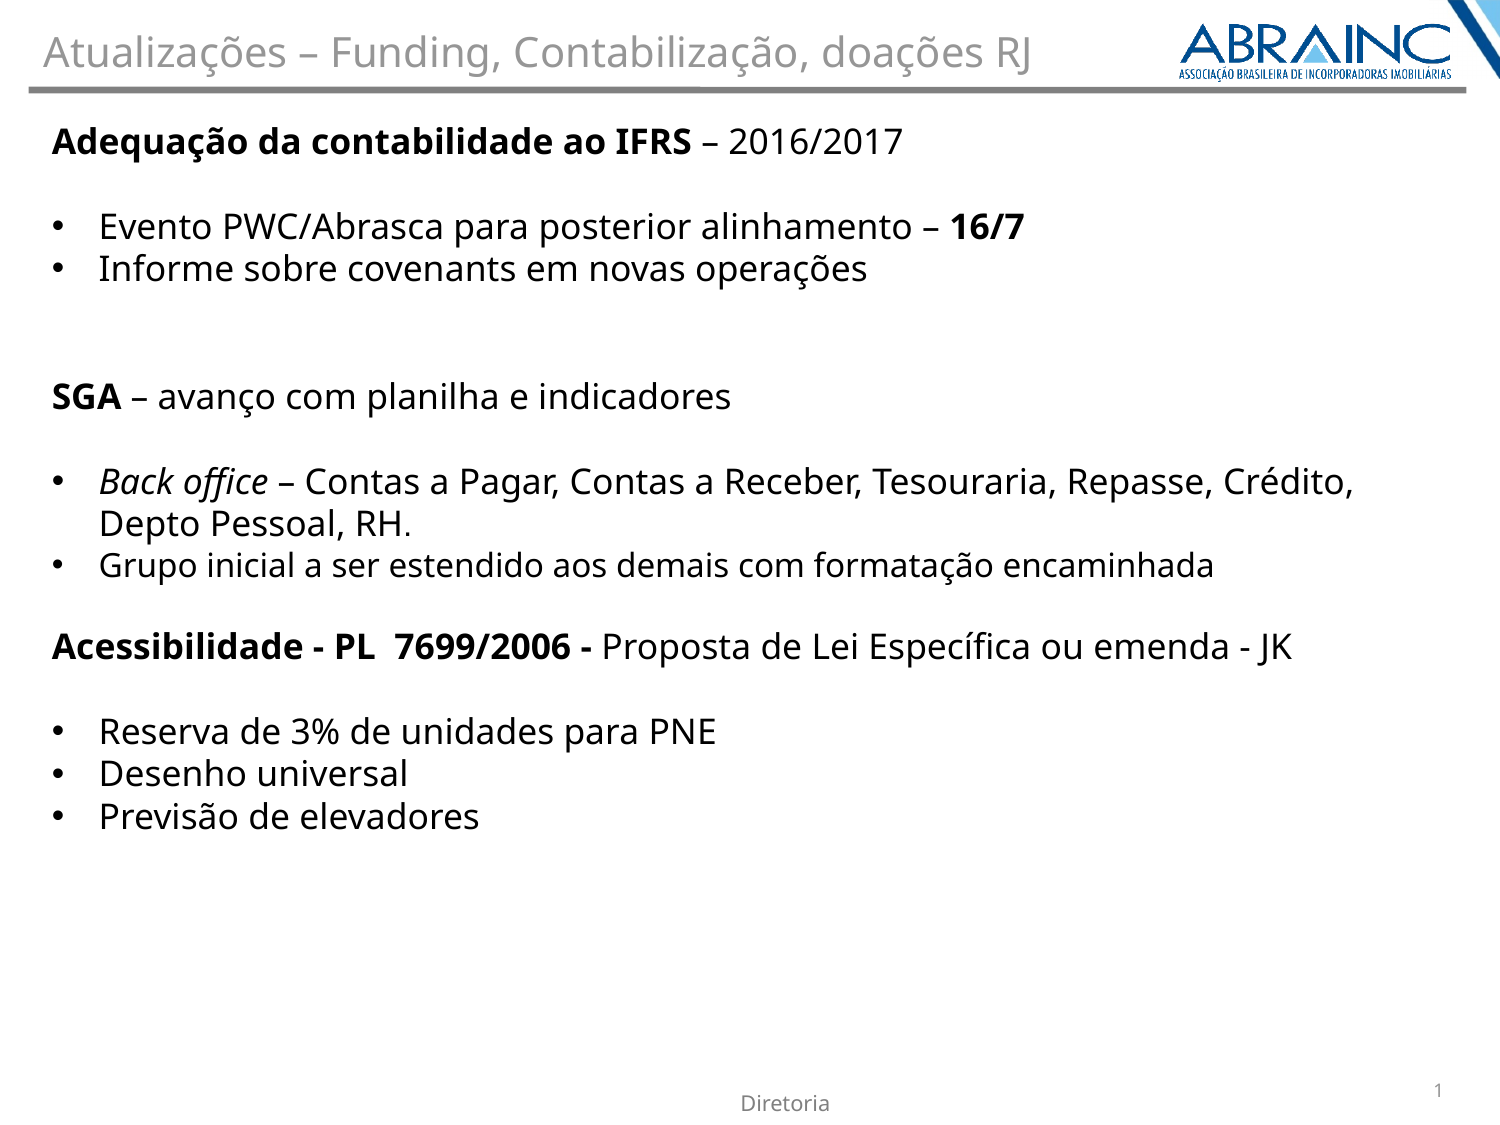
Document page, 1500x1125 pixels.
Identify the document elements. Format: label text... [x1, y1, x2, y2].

picture [1175, 0, 1500, 83]
text_box Diretoria [655, 1081, 916, 1125]
text_box Adequação da contabilidade ao IFRS – 2016/2017 Evento PWC/Abrasca para posterior alinhamento – 16/7 Informe sobre covenants em novas operações SGA – avanço com planilha e indicadores Back office – Contas a Pagar, Contas a Receber, Tesouraria, Repasse, Crédito, Depto Pessoal, RH. Grupo inicial a ser estendido aos demais com formatação encaminhada Acessibilidade - PL 7699/2006 - Proposta de Lei Específica ou emenda - JK Reserva de 3% de unidades para PNE Desenho universal Previsão de elevadores [41, 113, 1457, 885]
title Atualizações – Funding, Contabilização, doações RJ [29, 0, 1456, 157]
text_box 1 [1198, 1070, 1459, 1110]
